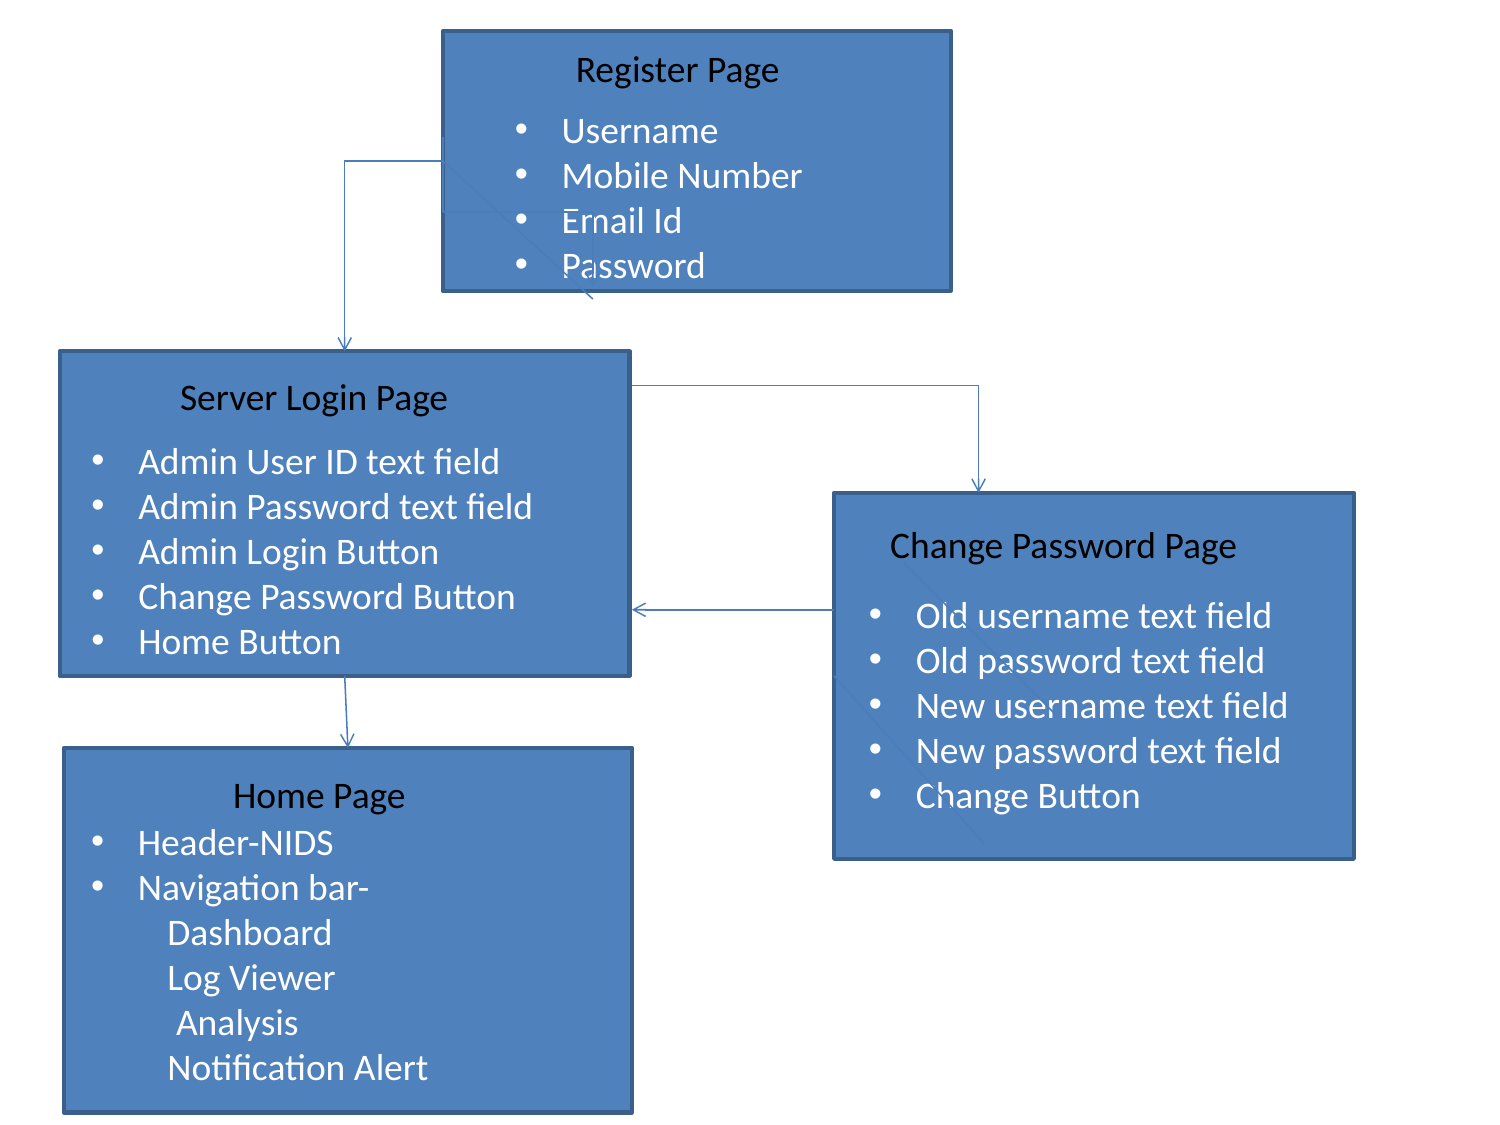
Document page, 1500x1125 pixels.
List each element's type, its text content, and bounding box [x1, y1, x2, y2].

text_box [62, 746, 634, 1115]
text_box [832, 824, 1356, 861]
text_box Old username text field Old password text field New username text field New password text field Change Button [990, 583, 1368, 824]
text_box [833, 693, 985, 844]
text_box Old username text field Old password text field New username text field New password text field Change Button [854, 583, 898, 691]
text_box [344, 160, 444, 352]
text_box [58, 349, 632, 678]
text_box [441, 29, 953, 293]
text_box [344, 675, 349, 749]
text_box Username Mobile Number Email Id Password [499, 98, 838, 339]
text_box Home Page [218, 763, 443, 810]
text_box [832, 491, 1356, 692]
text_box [442, 148, 594, 300]
text_box Register Page [561, 37, 928, 98]
text_box Change Password Page [875, 513, 1313, 574]
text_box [442, 136, 594, 148]
text_box Admin User ID text field Admin Password text field Admin Login Button Change Password Button Home Button [76, 429, 869, 670]
text_box Server Login Page [165, 365, 497, 425]
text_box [903, 562, 1054, 713]
text_box Header-NIDS Navigation bar- Dashboard Log Viewer Analysis Notification Alert [76, 810, 620, 1125]
